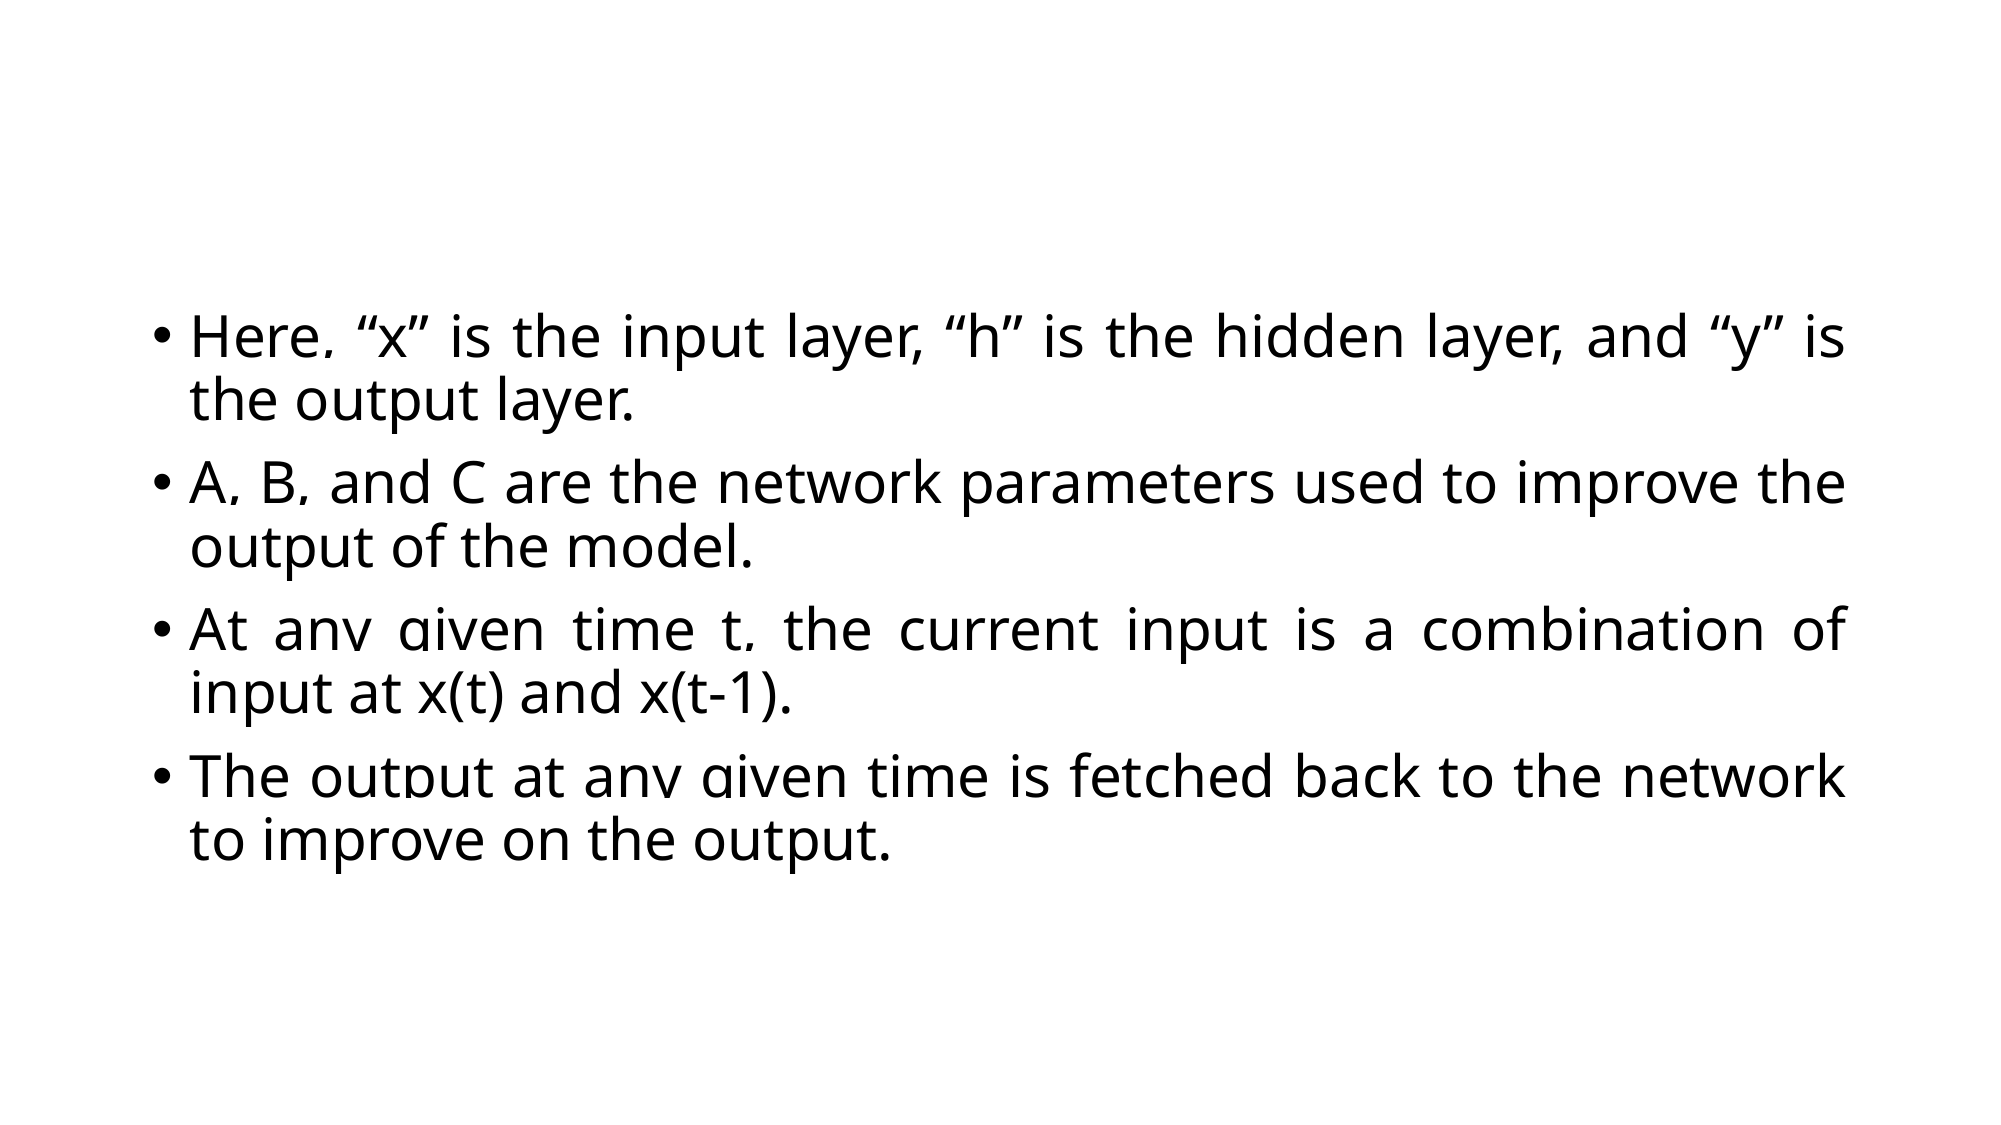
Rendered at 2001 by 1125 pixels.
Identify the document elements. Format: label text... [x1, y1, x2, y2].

list Here, “x” is the input layer, “h” is the hidden layer, and “y” is the output layer. A, B, and C are the network parameters used to improve the output of the model. At any given time t, the current input is a combination of input at x(t) and x(t-1). The output at any given time is fetched back to the network to improve on the output. [137, 299, 1863, 1014]
